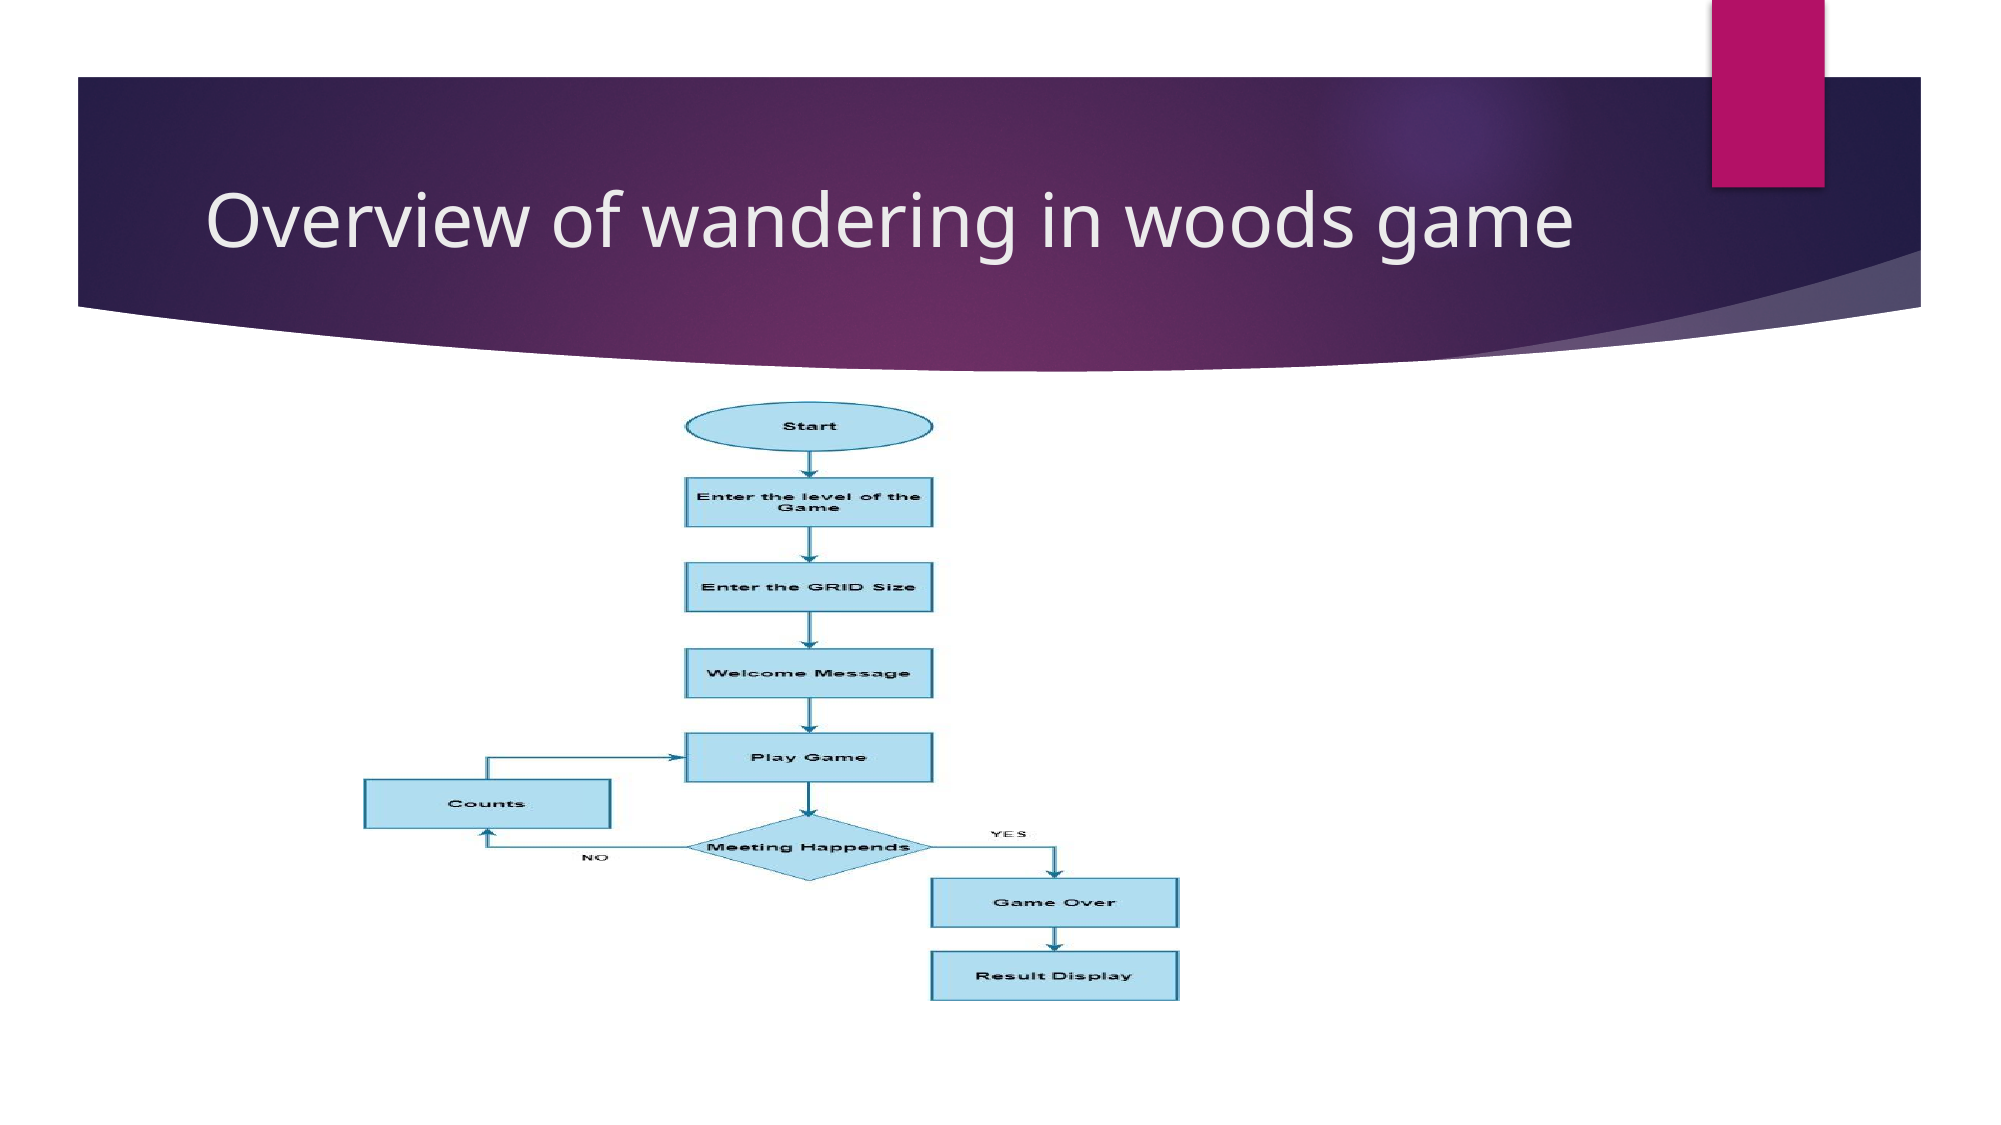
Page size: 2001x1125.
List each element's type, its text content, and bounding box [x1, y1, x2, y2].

picture [79, 78, 1920, 371]
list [362, 401, 1181, 1001]
title Overview of wandering in woods game [189, 159, 1627, 276]
